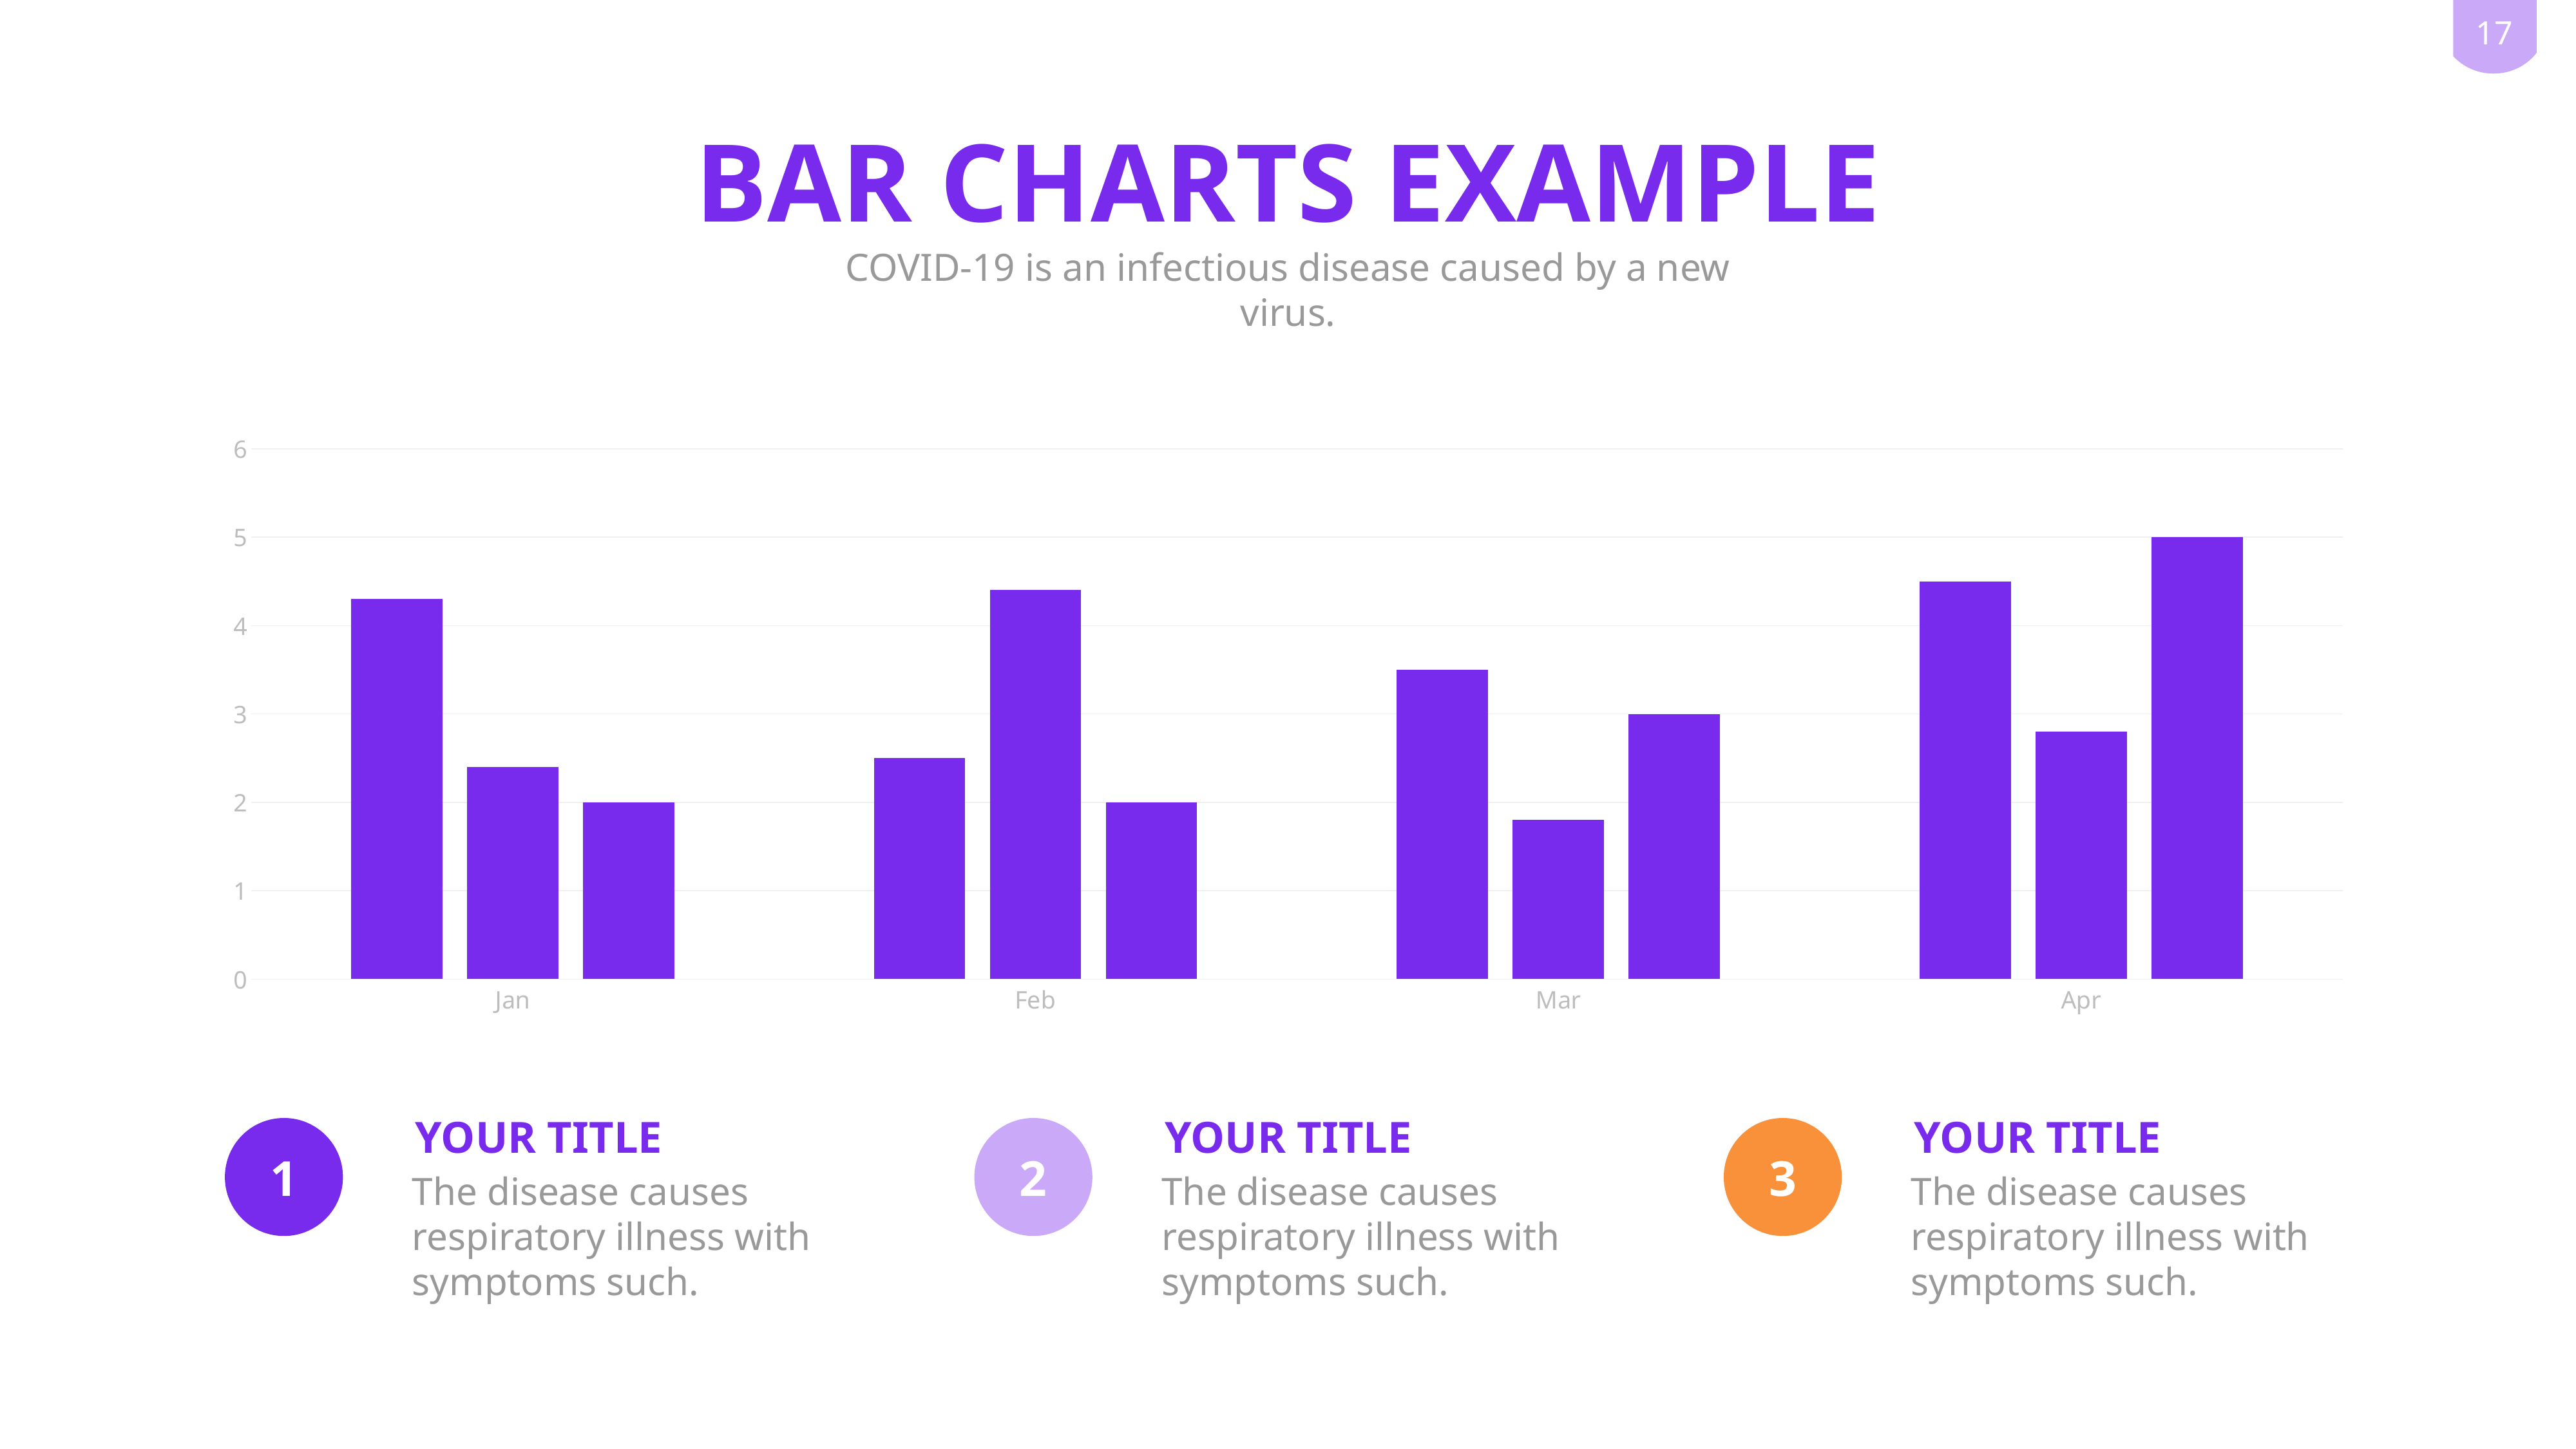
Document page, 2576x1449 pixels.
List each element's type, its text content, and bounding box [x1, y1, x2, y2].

text_box 2 [974, 1117, 1092, 1236]
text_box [333, 109, 2242, 294]
text_box 3 [1723, 1117, 1842, 1236]
text_box YOUR TITLE [406, 1105, 924, 1167]
text_box The disease causes respiratory illness with symptoms such. [403, 1163, 850, 1308]
text_box YOUR TITLE [1155, 1105, 1673, 1167]
text_box The disease causes respiratory illness with symptoms such. [1152, 1163, 1599, 1308]
text_box 1 [225, 1117, 343, 1236]
text_box YOUR TITLE [1904, 1105, 2351, 1167]
chart [189, 420, 2387, 1028]
text_box The disease causes respiratory illness with symptoms such. [1902, 1163, 2348, 1308]
